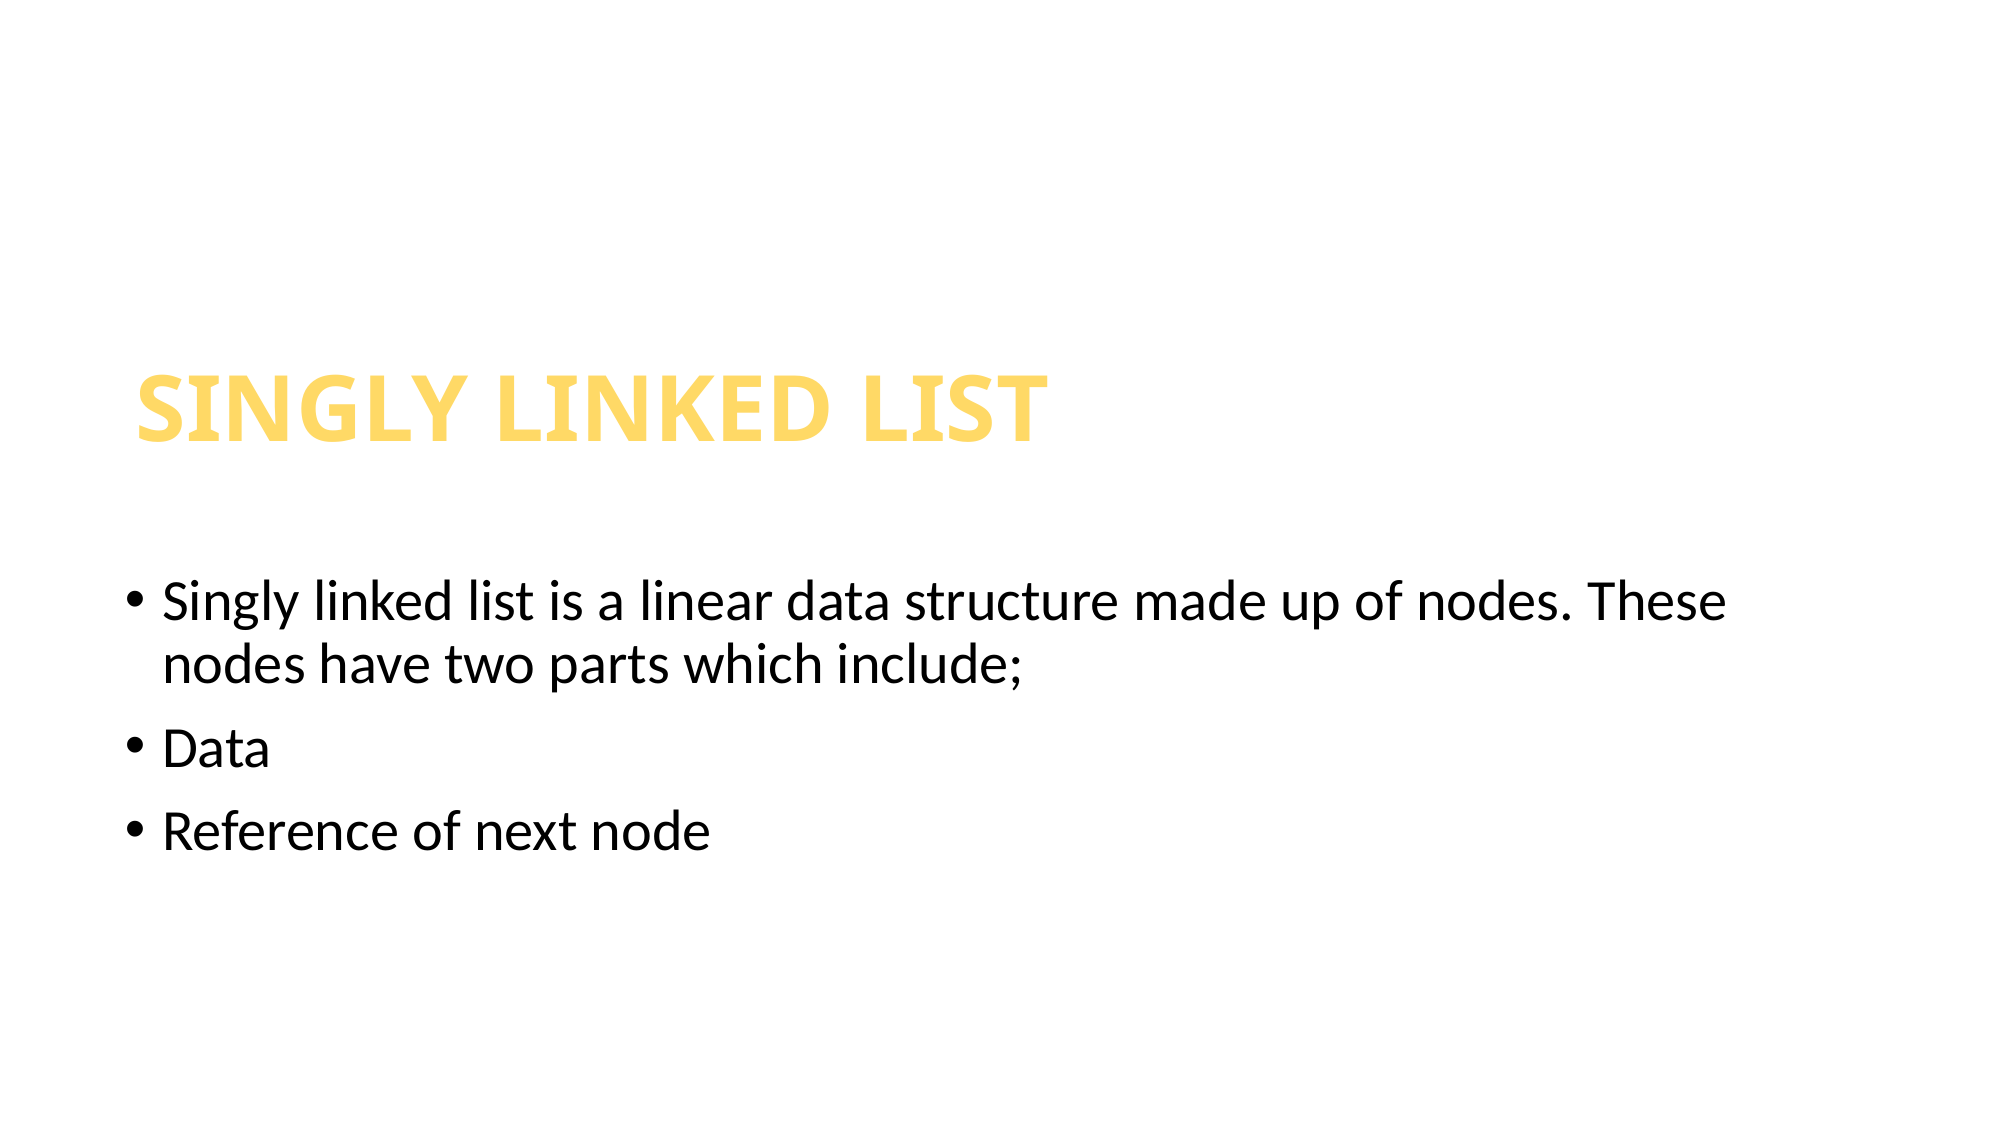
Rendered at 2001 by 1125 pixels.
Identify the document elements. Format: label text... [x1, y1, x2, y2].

list Singly linked list is a linear data structure made up of nodes. These nodes have two parts which include; Data Reference of next node [109, 562, 1835, 1125]
title SINGLY LINKED LIST [120, 121, 1846, 704]
